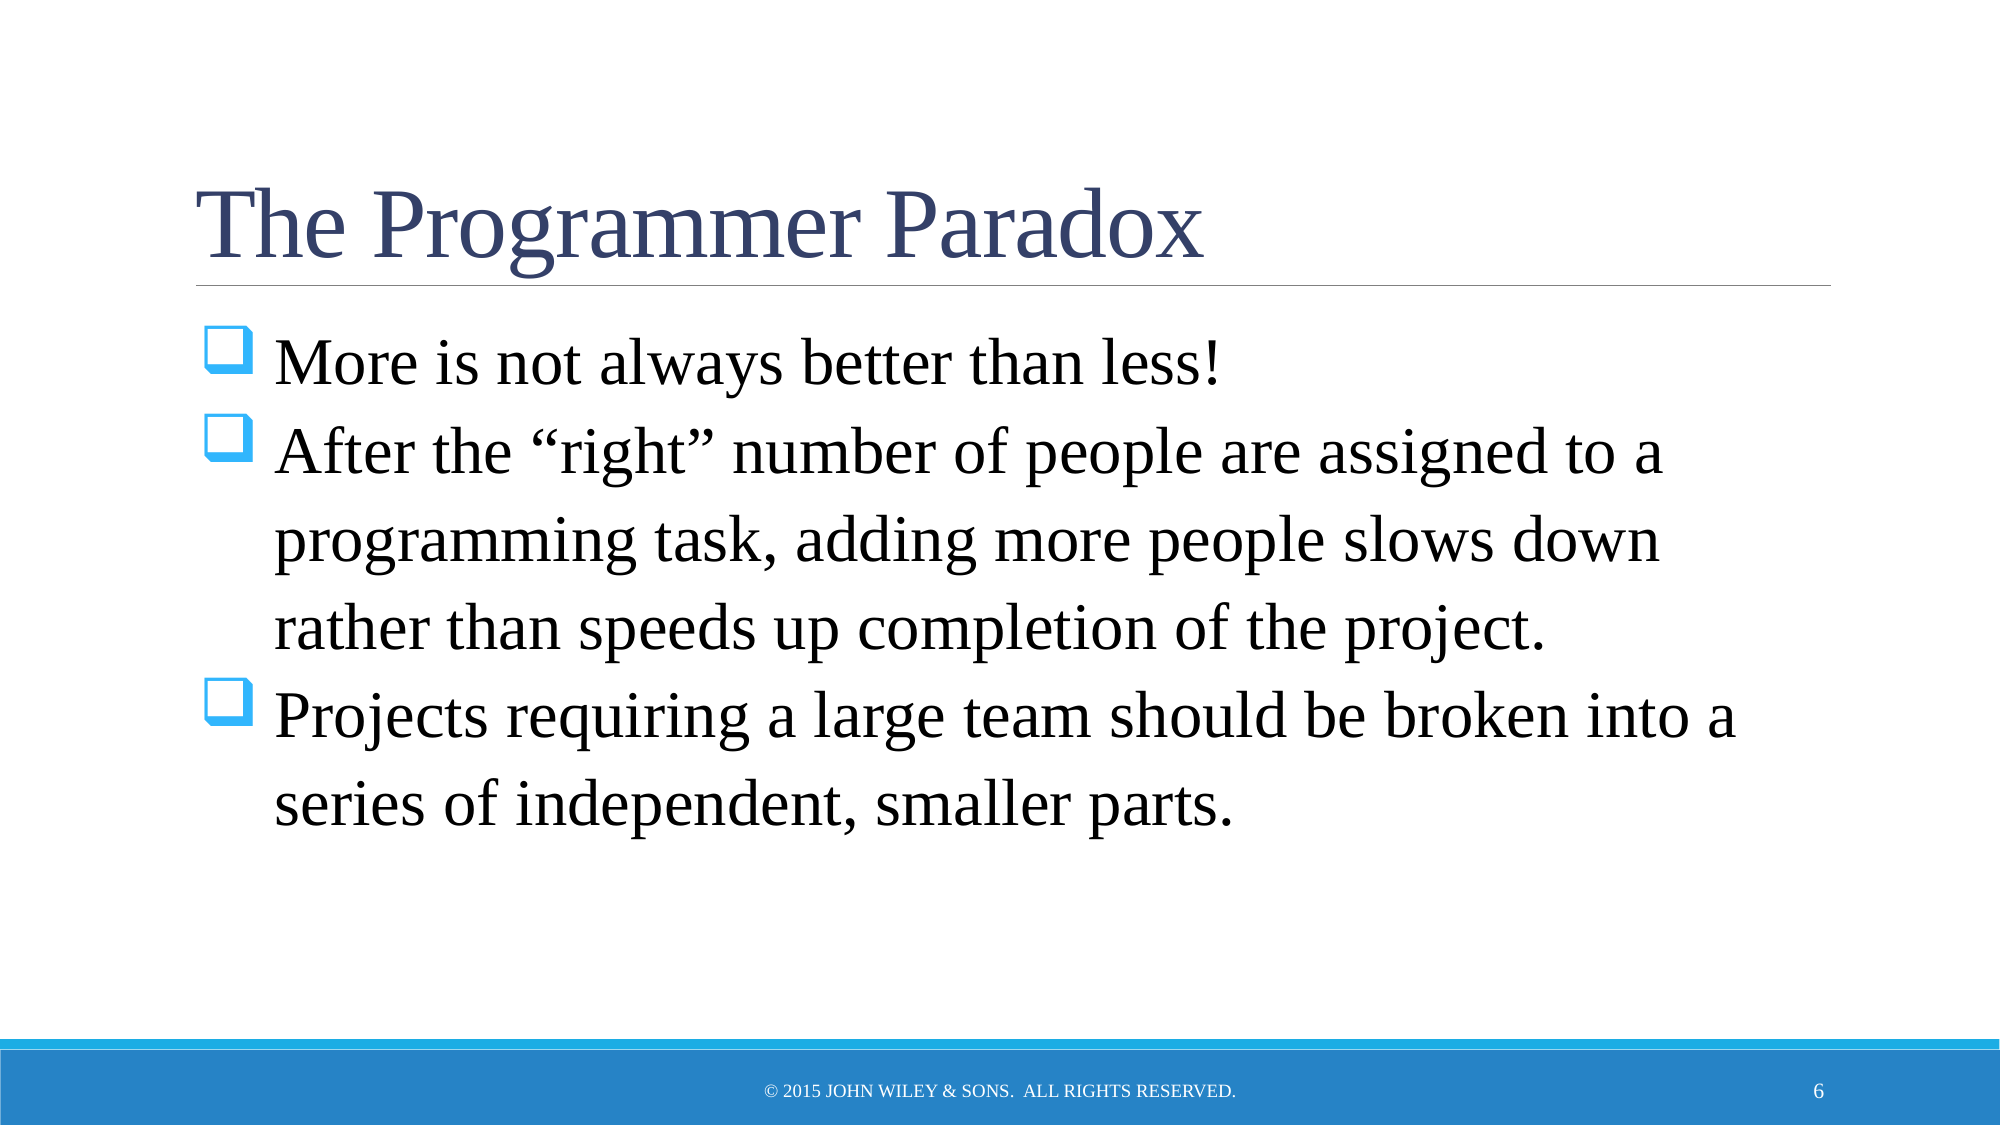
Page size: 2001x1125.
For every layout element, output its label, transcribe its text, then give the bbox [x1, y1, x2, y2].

list More is not always better than less! After the “right” number of people are assigned to a programming task, adding more people slows down rather than speeds up completion of the project. Projects requiring a large team should be broken into a series of independent, smaller parts. [180, 302, 1830, 963]
footer © 2015 John Wiley & Sons. All Rights Reserved. [604, 1059, 1396, 1120]
title The Programmer Paradox [180, 47, 1830, 285]
slide_number 6 [1624, 1059, 1840, 1120]
